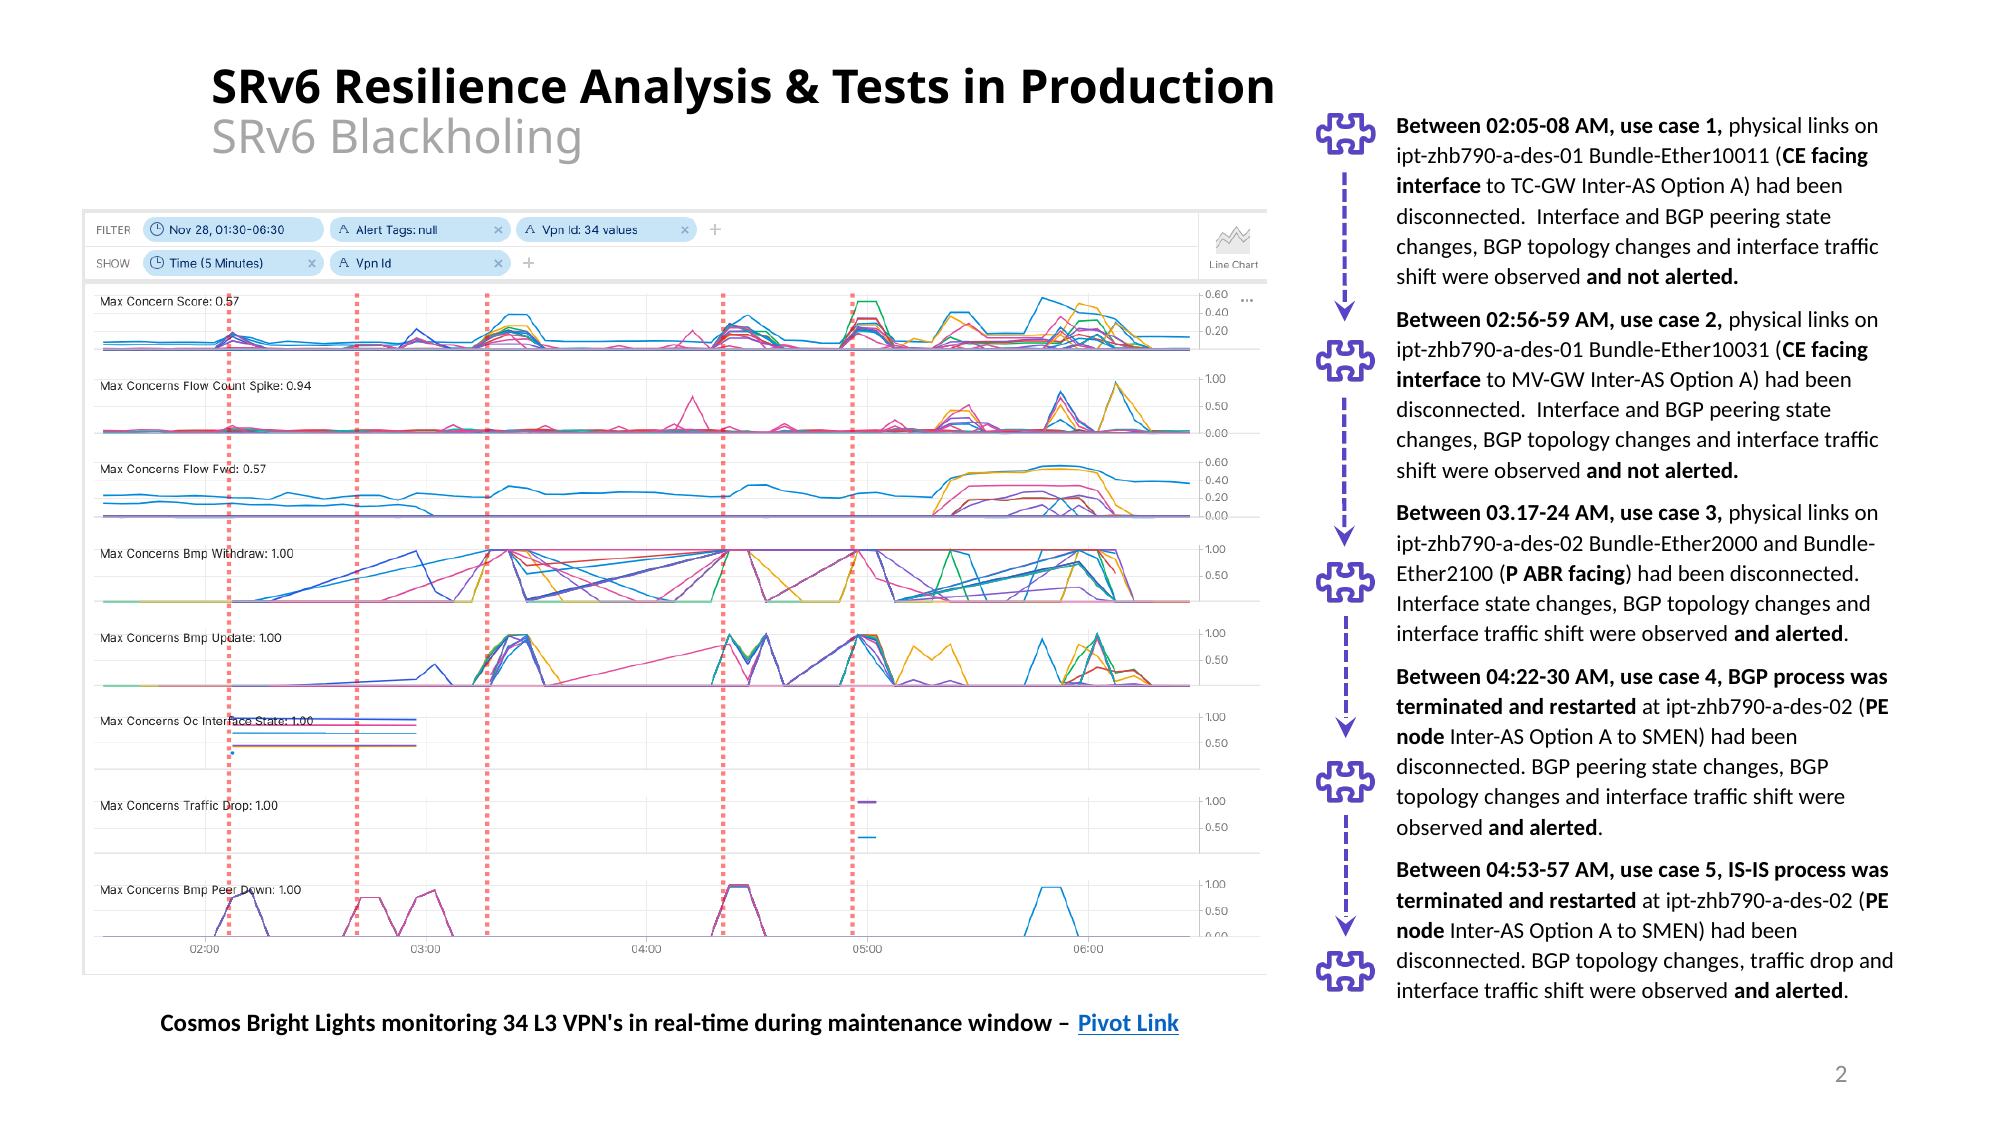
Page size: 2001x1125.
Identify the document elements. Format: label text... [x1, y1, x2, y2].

picture [1310, 937, 1379, 1005]
slide_number 2 [1412, 1042, 1863, 1103]
picture [1311, 99, 1380, 168]
picture [1311, 326, 1379, 395]
text_box Cosmos Bright Lights monitoring 34 L3 VPN's in real-time during maintenance window – Pivot Link [82, 999, 1258, 1045]
picture [1310, 548, 1379, 616]
picture [82, 209, 1267, 975]
title SRv6 Resilience Analysis & Tests in Production SRv6 Blackholing [196, 54, 1473, 173]
text_box Between 02:05-08 AM, use case 1, physical links on ipt-zhb790-a-des-01 Bundle-Ether10011 (CE facing interface to TC-GW Inter-AS Option A) had been disconnected. Interface and BGP peering state changes, BGP topology changes and interface traffic shift were observed and not alerted. Between 02:56-59 AM, use case 2, physical links on ipt-zhb790-a-des-01 Bundle-Ether10031 (CE facing interface to MV-GW Inter-AS Option A) had been disconnected. Interface and BGP peering state changes, BGP topology changes and interface traffic shift were observed and not alerted. Between 03.17-24 AM, use case 3, physical links on ipt-zhb790-a-des-02 Bundle-Ether2000 and Bundle-Ether2100 (P ABR facing) had been disconnected. Interface state changes, BGP topology changes and interface traffic shift were observed and alerted. Between 04:22-30 AM, use case 4, BGP process was terminated and restarted at ipt-zhb790-a-des-02 (PE node Inter-AS Option A to SMEN) had been disconnected. BGP peering state changes, BGP topology changes and interface traffic shift were observed and alerted. Between 04:53-57 AM, use case 5, IS-IS process was terminated and restarted at ipt-zhb790-a-des-02 (PE node Inter-AS Option A to SMEN) had been disconnected. BGP topology changes, traffic drop and interface traffic shift were observed and alerted. [1396, 108, 1895, 937]
picture [1310, 747, 1379, 816]
